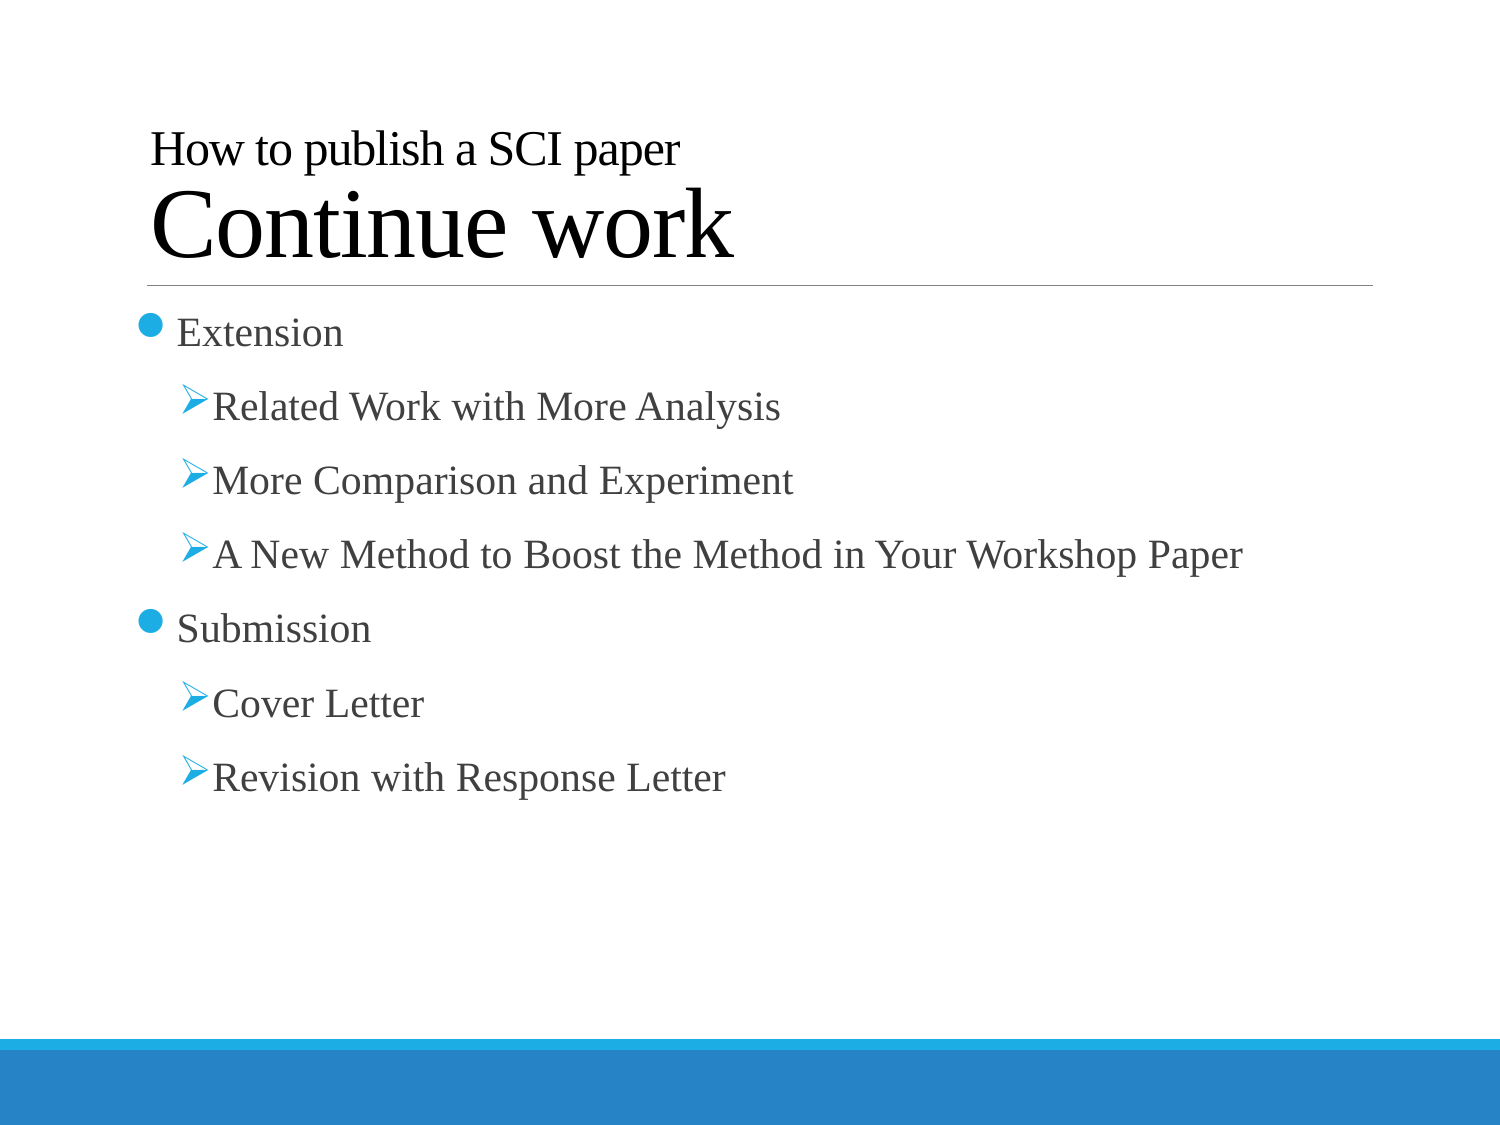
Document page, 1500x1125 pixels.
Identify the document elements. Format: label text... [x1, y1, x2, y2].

title How to publish a SCI paper Continue work [135, 47, 1373, 285]
list Extension Related Work with More Analysis More Comparison and Experiment A New Method to Boost the Method in Your Workshop Paper Submission Cover Letter Revision with Response Letter [135, 302, 1373, 963]
